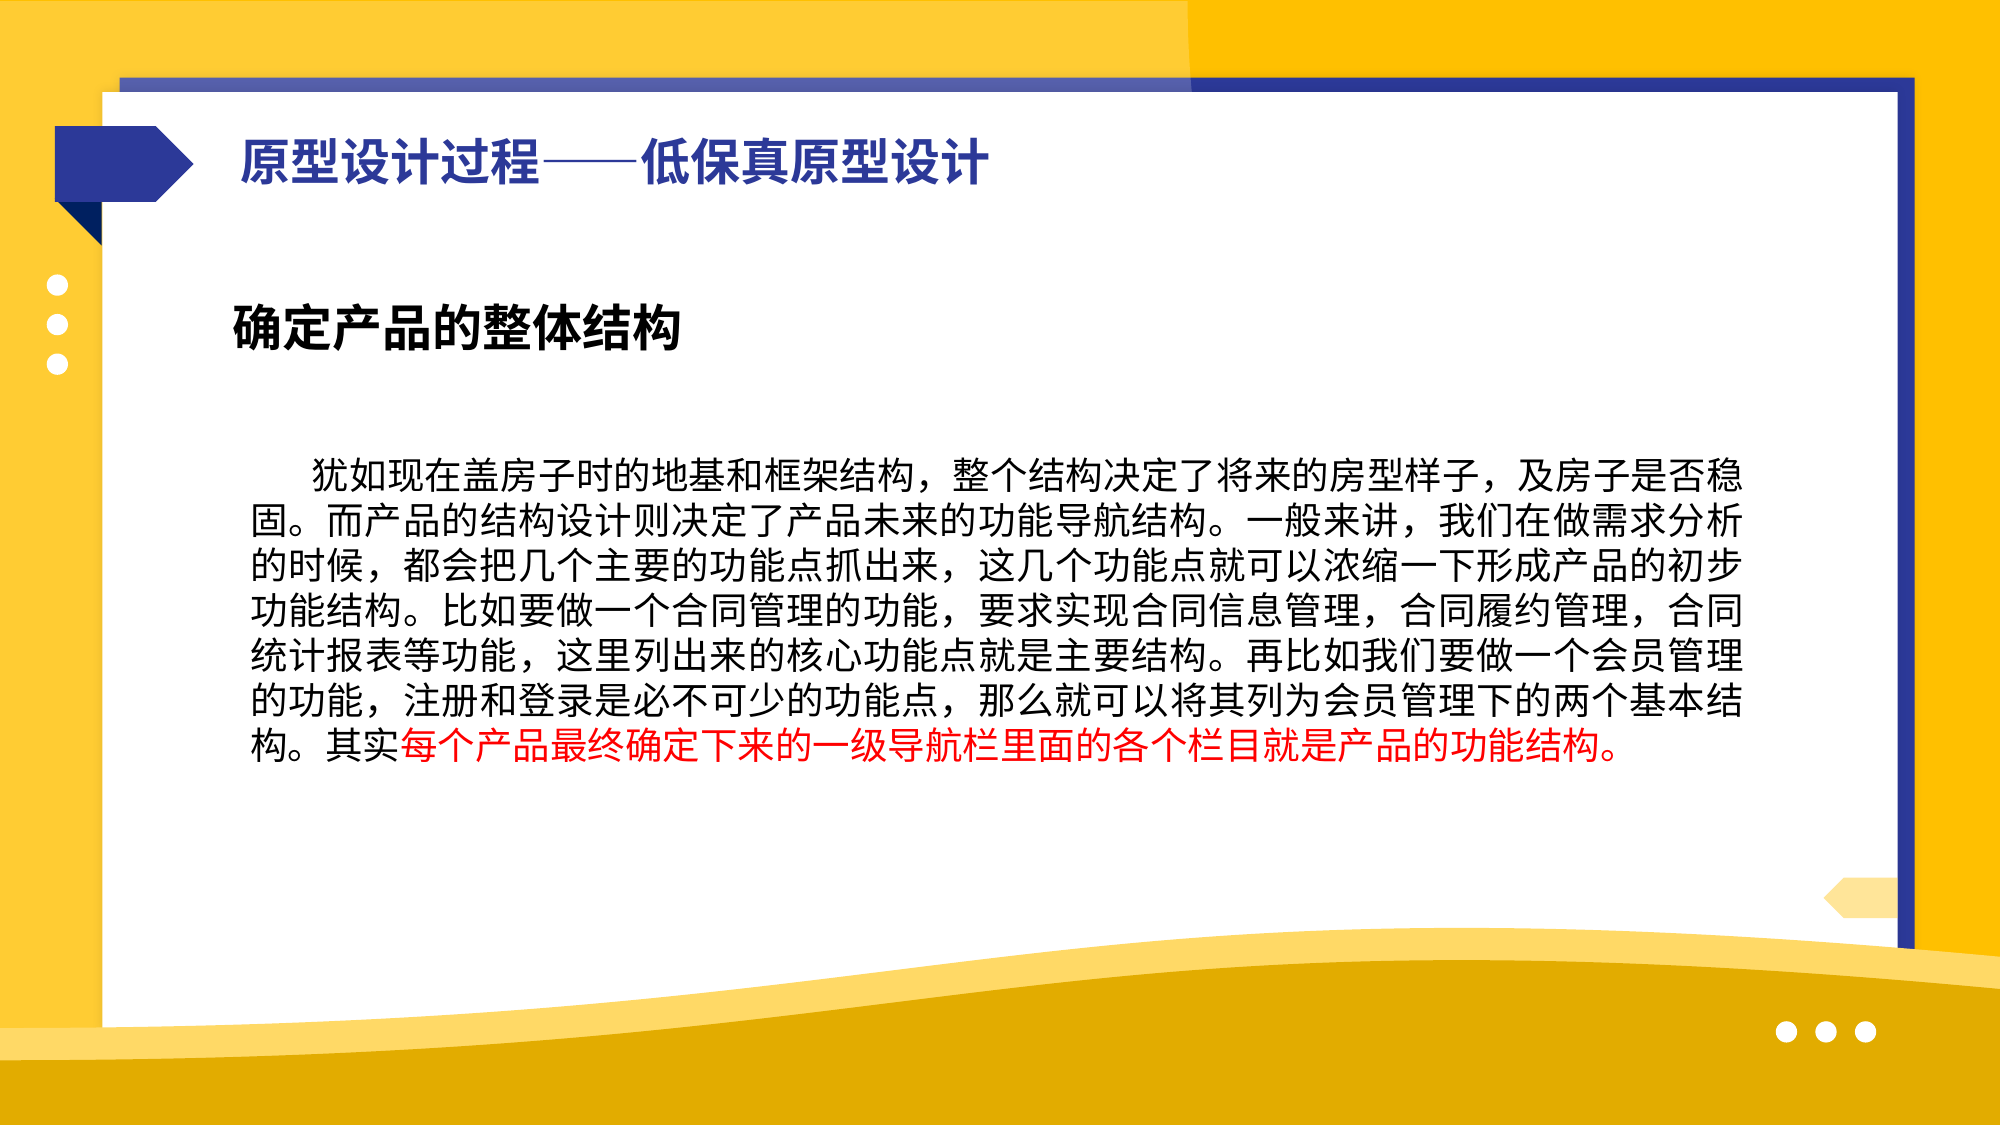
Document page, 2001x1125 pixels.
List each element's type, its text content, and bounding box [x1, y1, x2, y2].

text_box 犹如现在盖房子时的地基和框架结构，整个结构决定了将来的房型样子，及房子是否稳固。而产品的结构设计则决定了产品未来的功能导航结构。一般来讲，我们在做需求分析的时候，都会把几个主要的功能点抓出来，这几个功能点就可以浓缩一下形成产品的初步功能结构。比如要做一个合同管理的功能，要求实现合同信息管理，合同履约管理，合同统计报表等功能，这里列出来的核心功能点就是主要结构。再比如我们要做一个会员管理的功能，注册和登录是必不可少的功能点，那么就可以将其列为会员管理下的两个基本结构。其实每个产品最终确定下来的一级导航栏里面的各个栏目就是产品的功能结构。 [235, 445, 1759, 775]
text_box 确定产品的整体结构 [217, 245, 1218, 364]
text_box 原型设计过程——低保真原型设计 [225, 122, 1006, 245]
